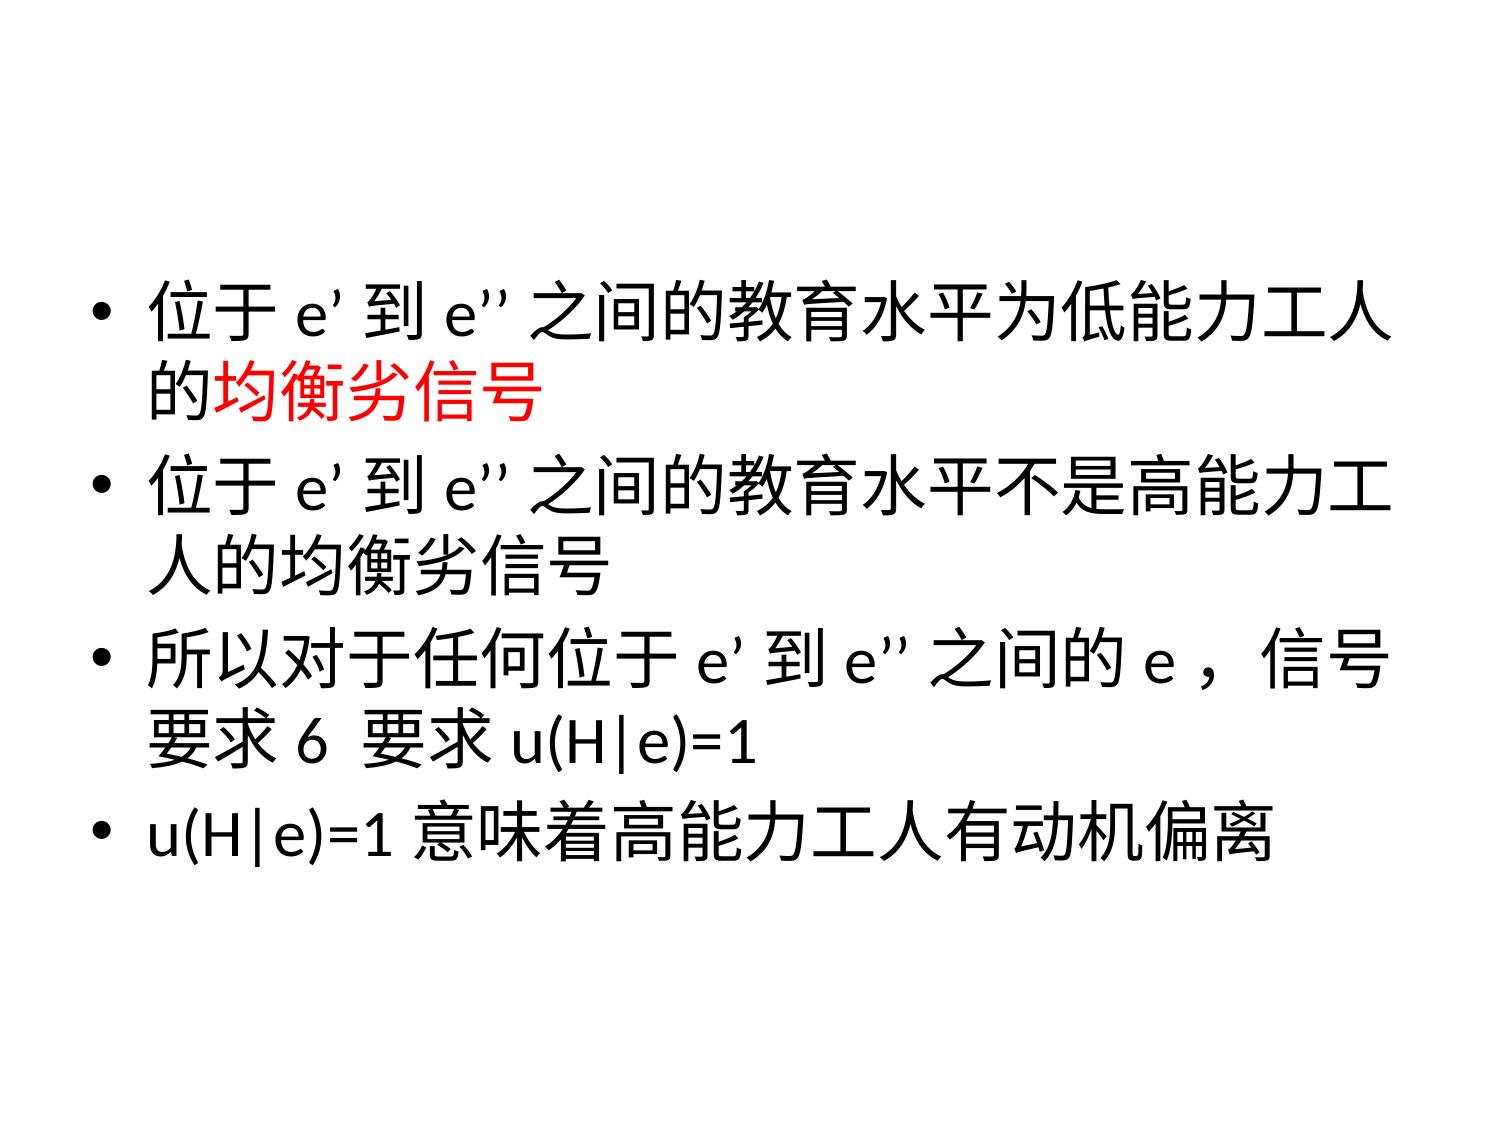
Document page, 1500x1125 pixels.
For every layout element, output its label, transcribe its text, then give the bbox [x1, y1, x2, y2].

list 位于e’到e’’之间的教育水平为低能力工人的均衡劣信号 位于e’到e’’之间的教育水平不是高能力工人的均衡劣信号 所以对于任何位于e’到e’’之间的e，信号要求6 要求u(H|e)=1 u(H|e)=1意味着高能力工人有动机偏离 [74, 262, 1426, 1006]
